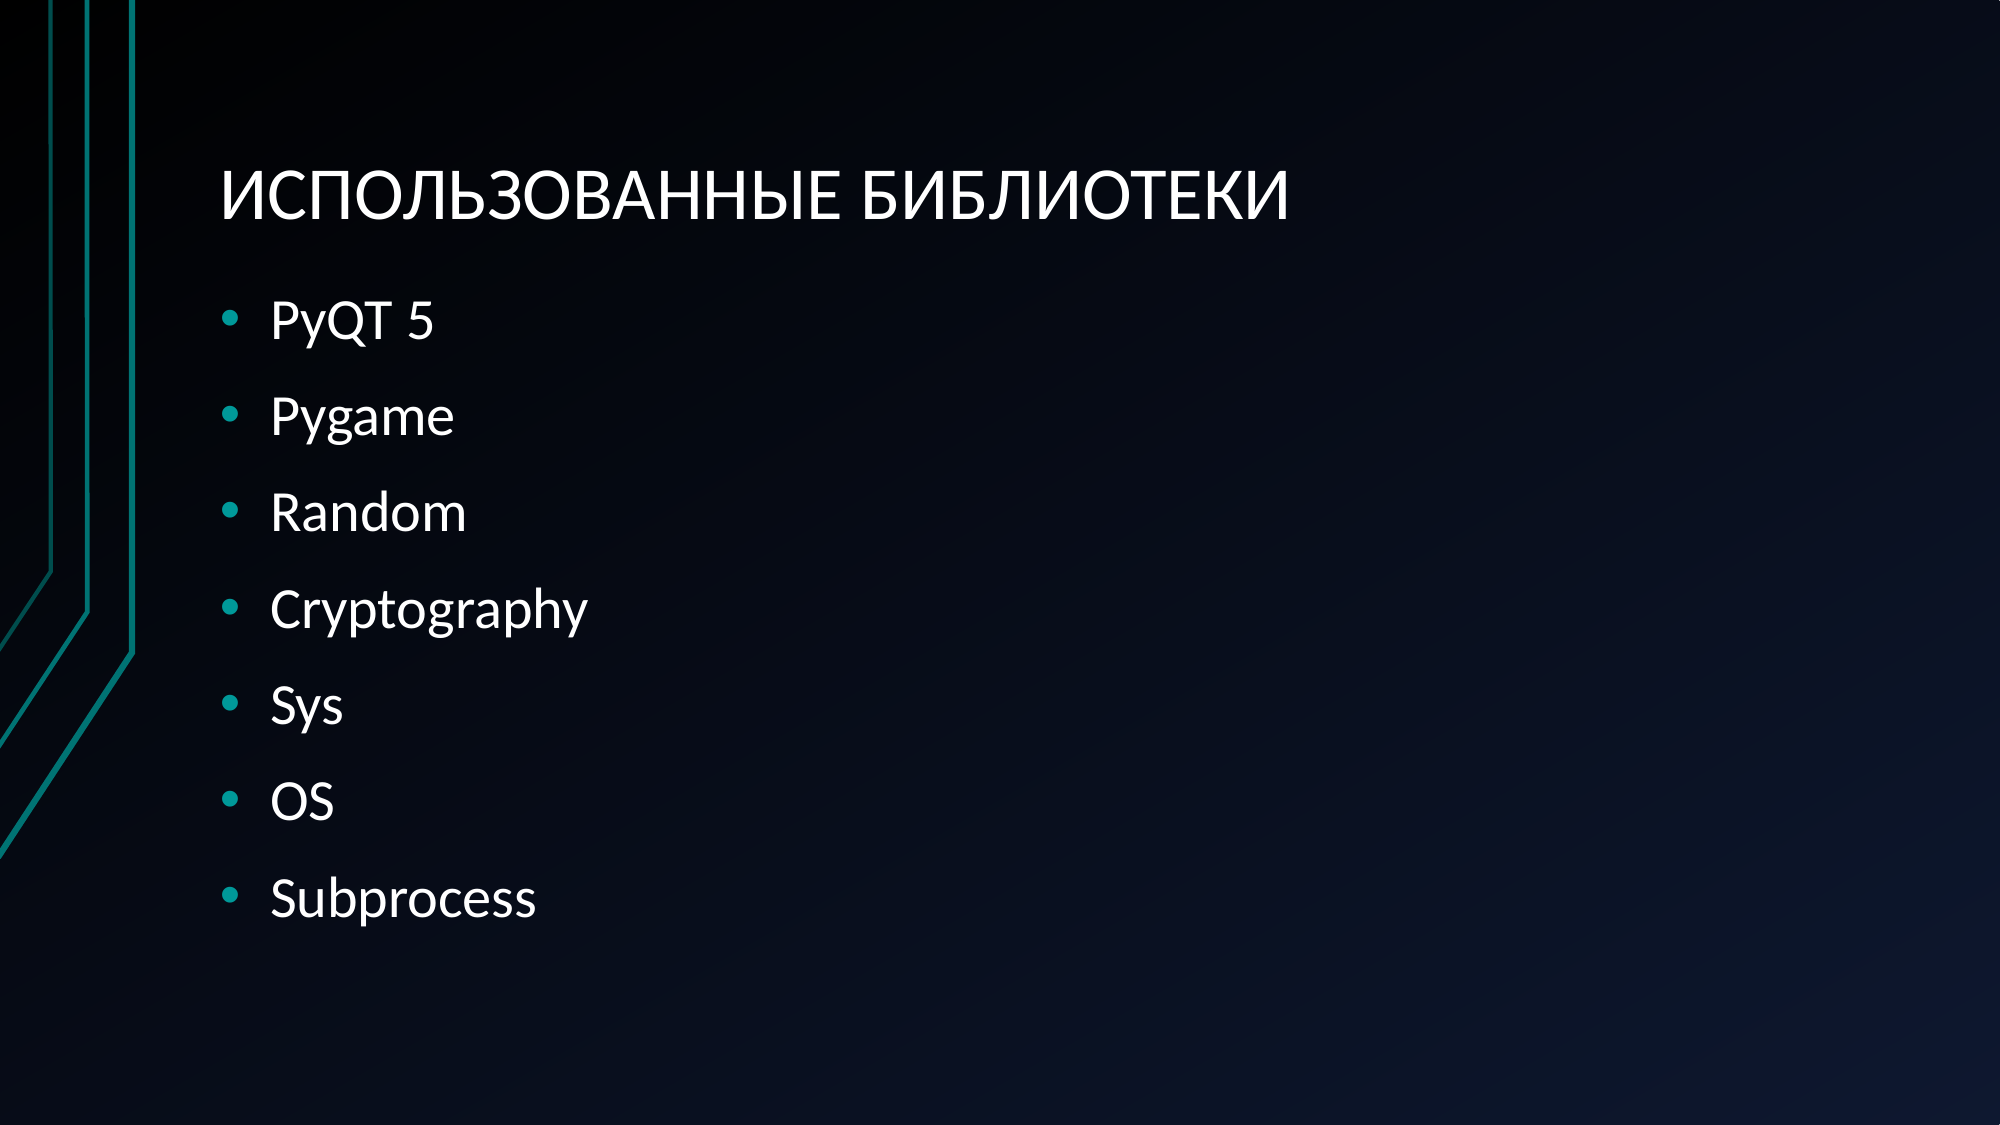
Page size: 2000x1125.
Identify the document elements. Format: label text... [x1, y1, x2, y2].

list PyQT 5 Pygame Random Cryptography Sys OS Subprocess [199, 279, 1900, 1012]
title ИСПОЛЬЗОВАННЫЕ БИБЛИОТЕКИ [199, 45, 1900, 246]
